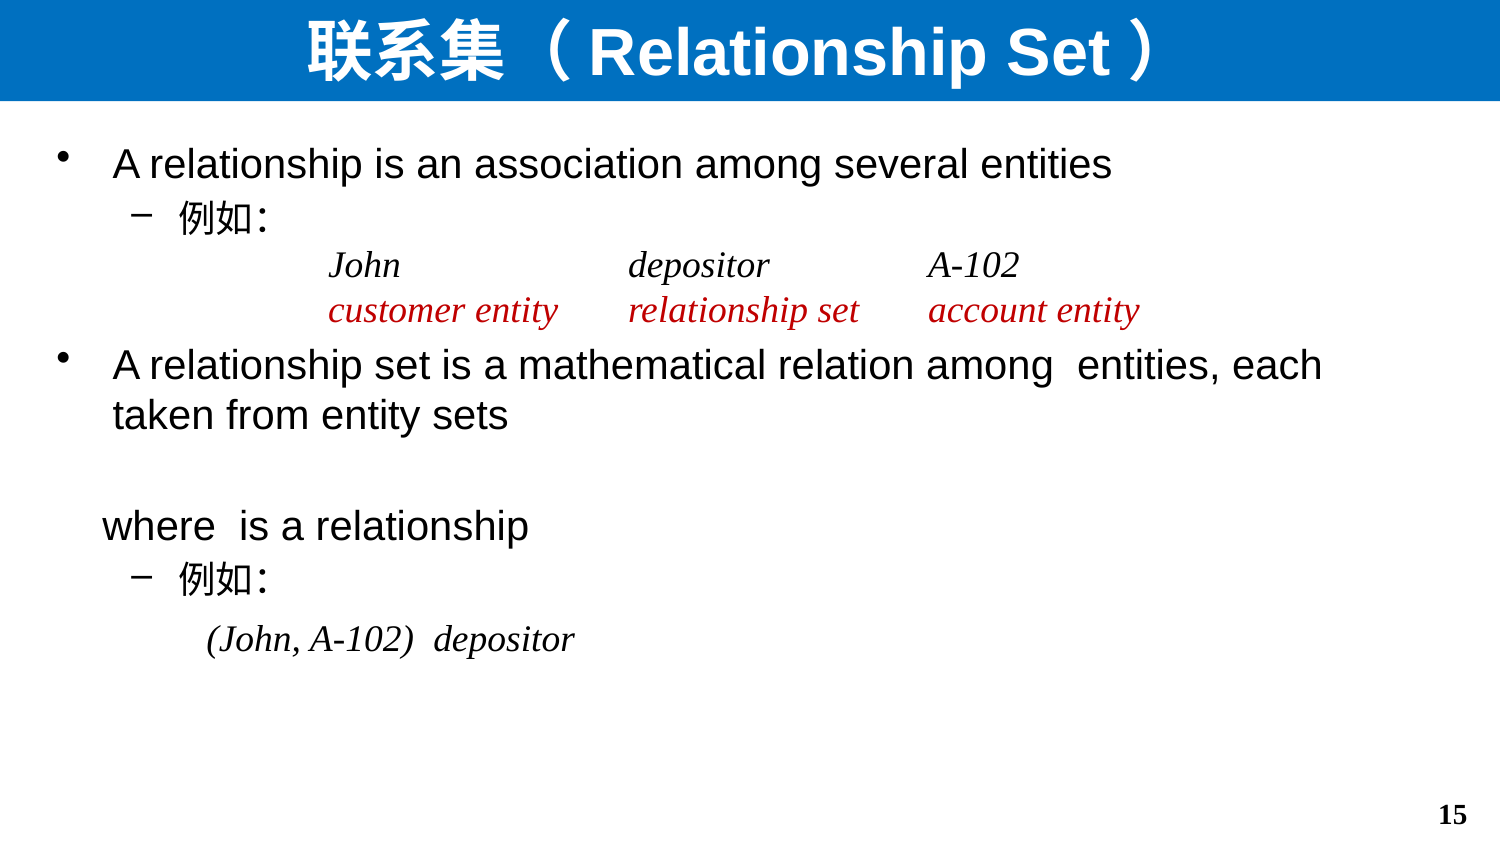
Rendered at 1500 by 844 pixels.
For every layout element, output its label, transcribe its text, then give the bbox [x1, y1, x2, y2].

title 联系集（Relationship Set） [0, 0, 1500, 102]
